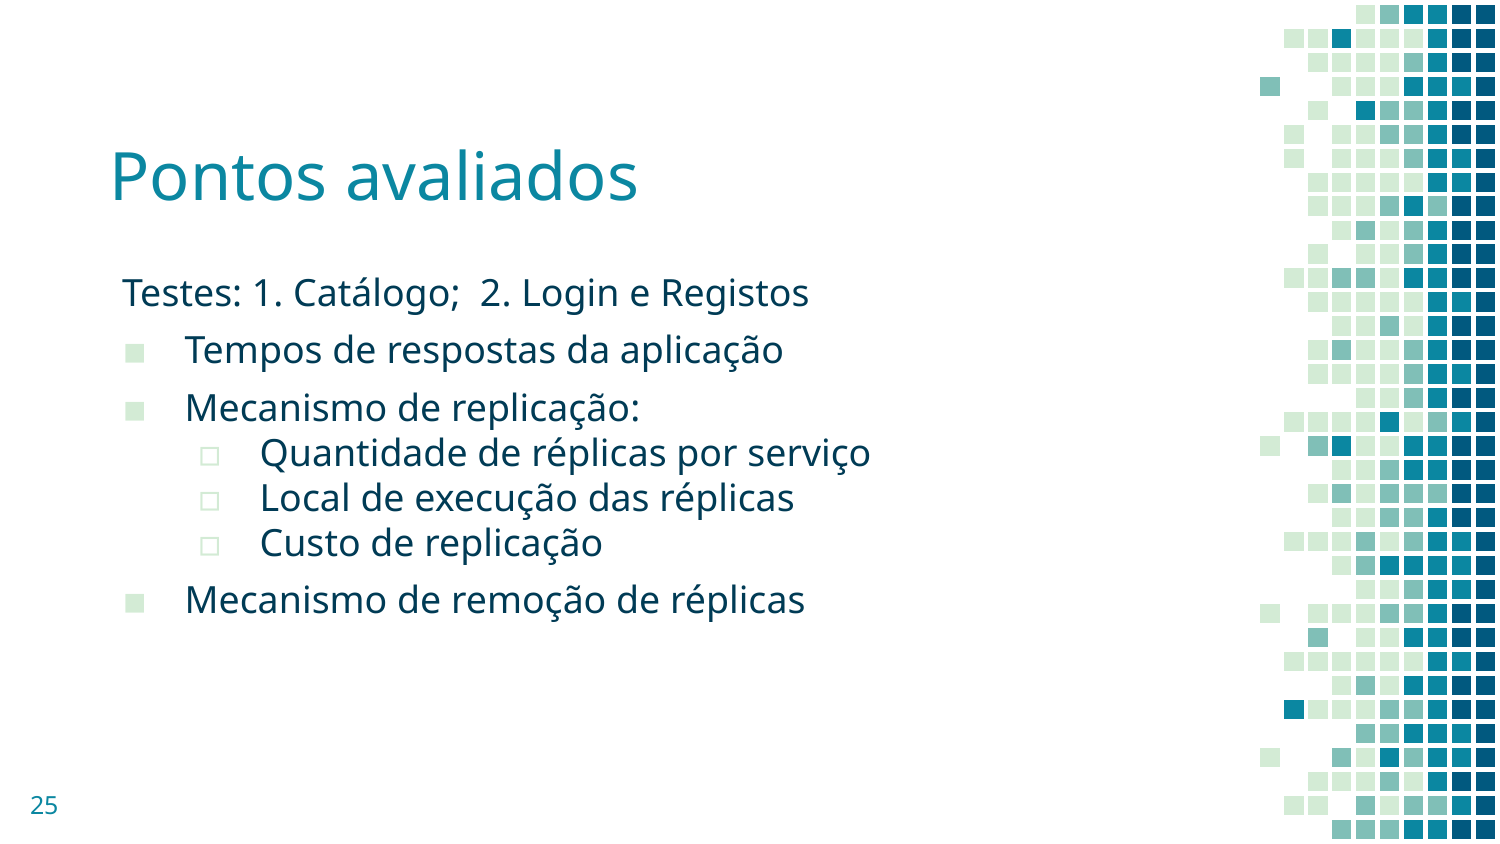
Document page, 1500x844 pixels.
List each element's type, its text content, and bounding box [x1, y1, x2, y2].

title Pontos avaliados [94, 88, 1204, 230]
slide_number 25 [15, 774, 105, 839]
list Testes: 1. Catálogo; 2. Login e Registos Tempos de respostas da aplicação Mecanismo de replicação: Quantidade de réplicas por serviço Local de execução das réplicas Custo de replicação Mecanismo de remoção de réplicas [94, 253, 1204, 743]
